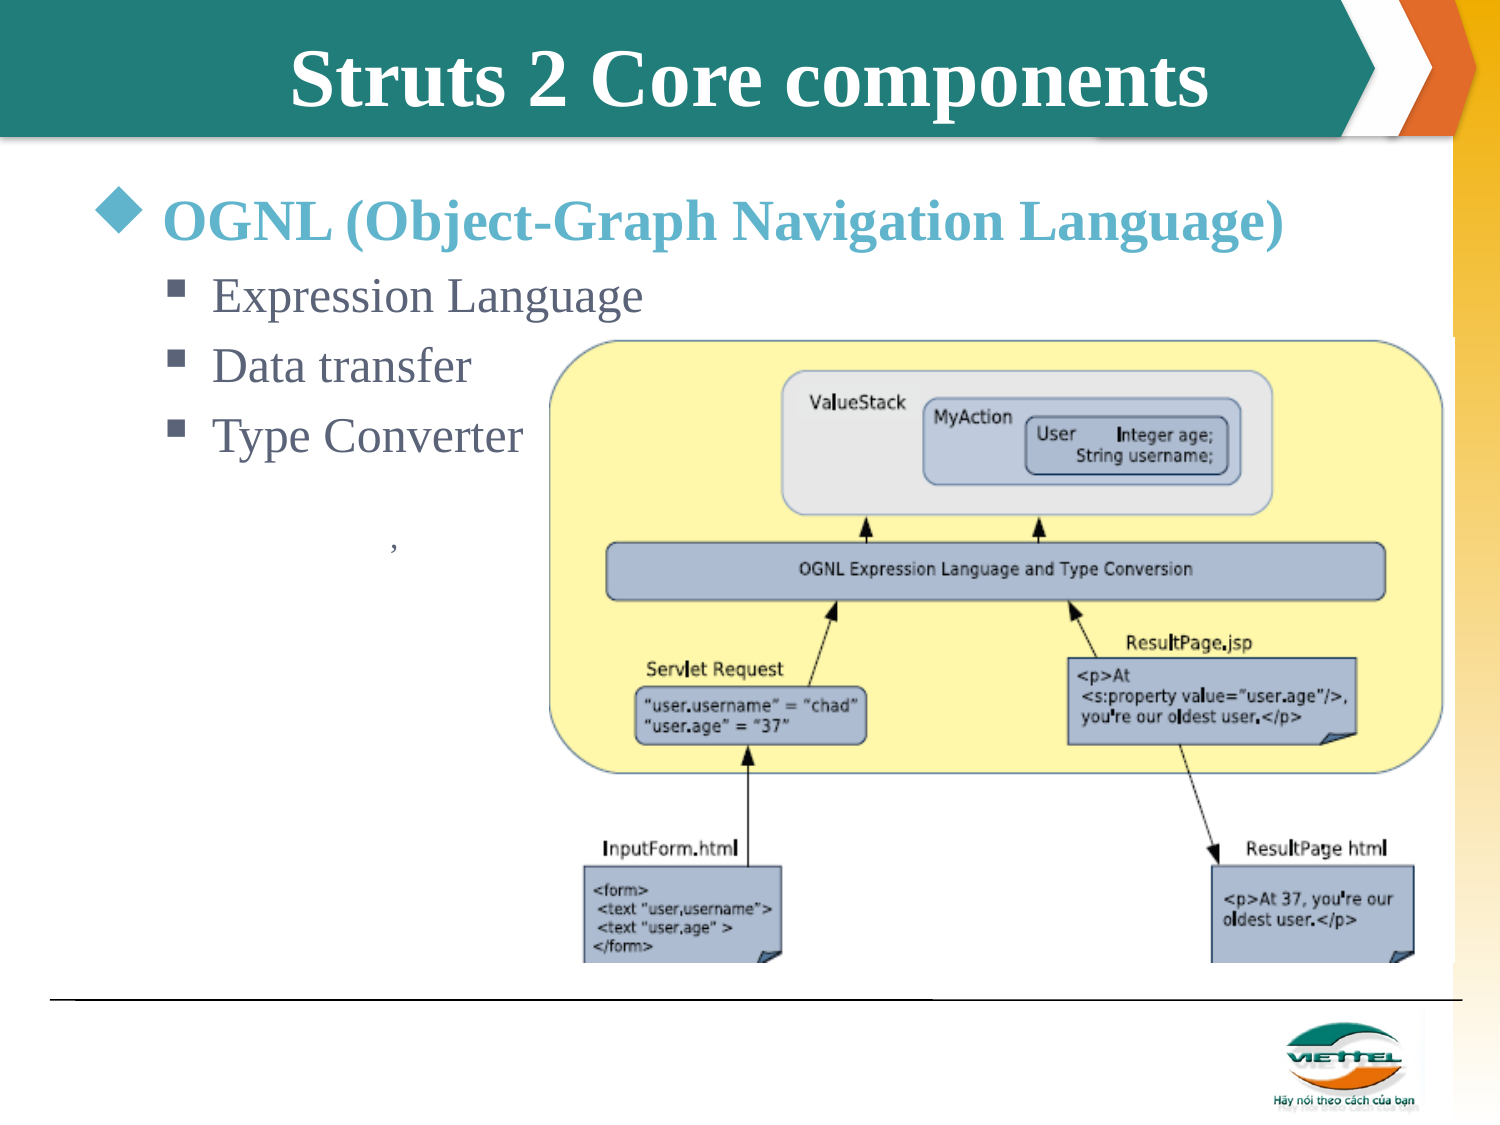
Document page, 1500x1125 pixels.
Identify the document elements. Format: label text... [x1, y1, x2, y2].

title Struts 2 Core components [75, 21, 1425, 125]
picture [549, 337, 1456, 963]
list OGNL (Object-Graph Navigation Language) Expression Language Data transfer Type Converter , [75, 174, 1425, 975]
picture [1262, 1009, 1425, 1125]
